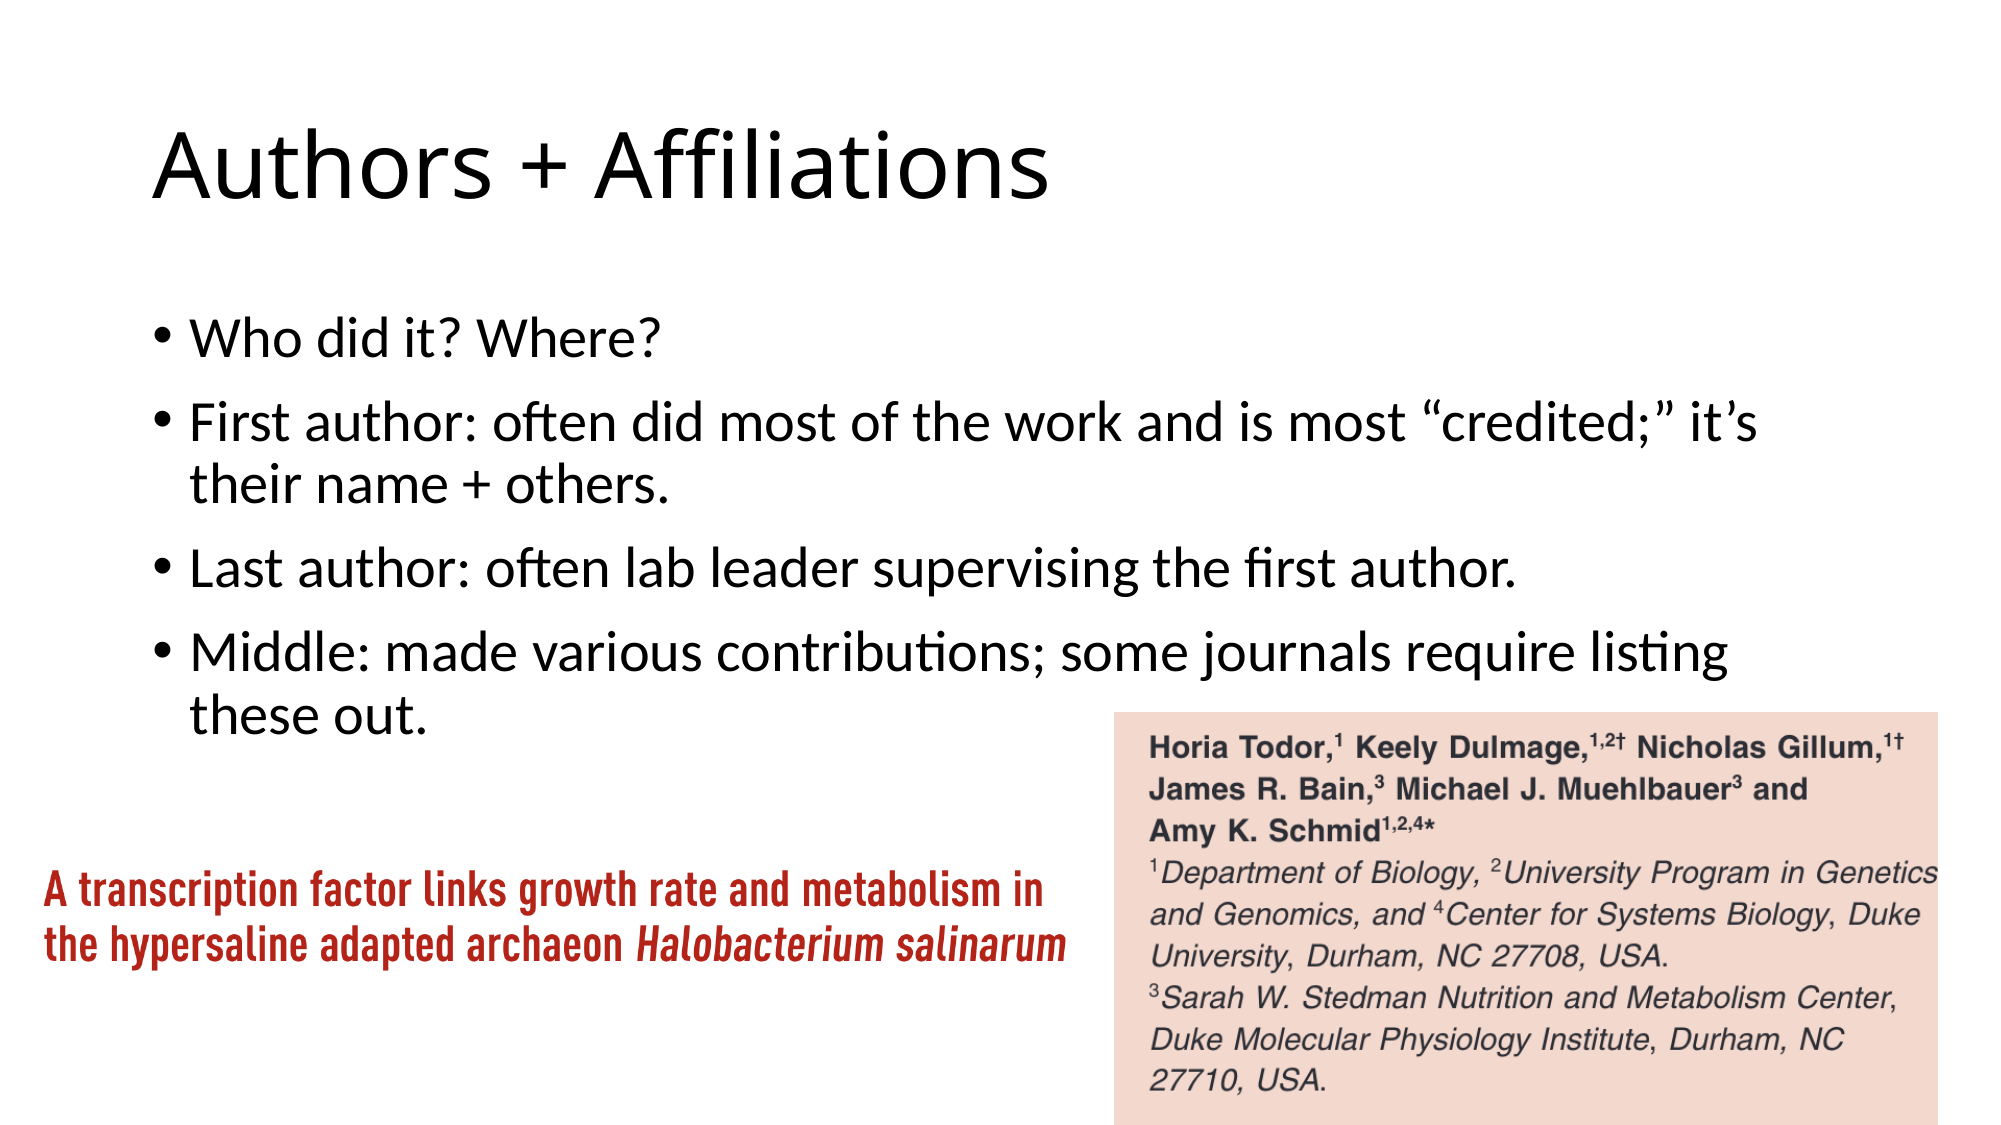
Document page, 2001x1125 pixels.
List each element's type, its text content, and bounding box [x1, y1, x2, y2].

list Who did it? Where? First author: often did most of the work and is most “credited;” it’s their name + others. Last author: often lab leader supervising the first author. Middle: made various contributions; some journals require listing these out. [137, 299, 1863, 1014]
picture [1114, 712, 1938, 1125]
picture [0, 833, 1093, 1004]
title Authors + Affiliations [137, 59, 1863, 278]
